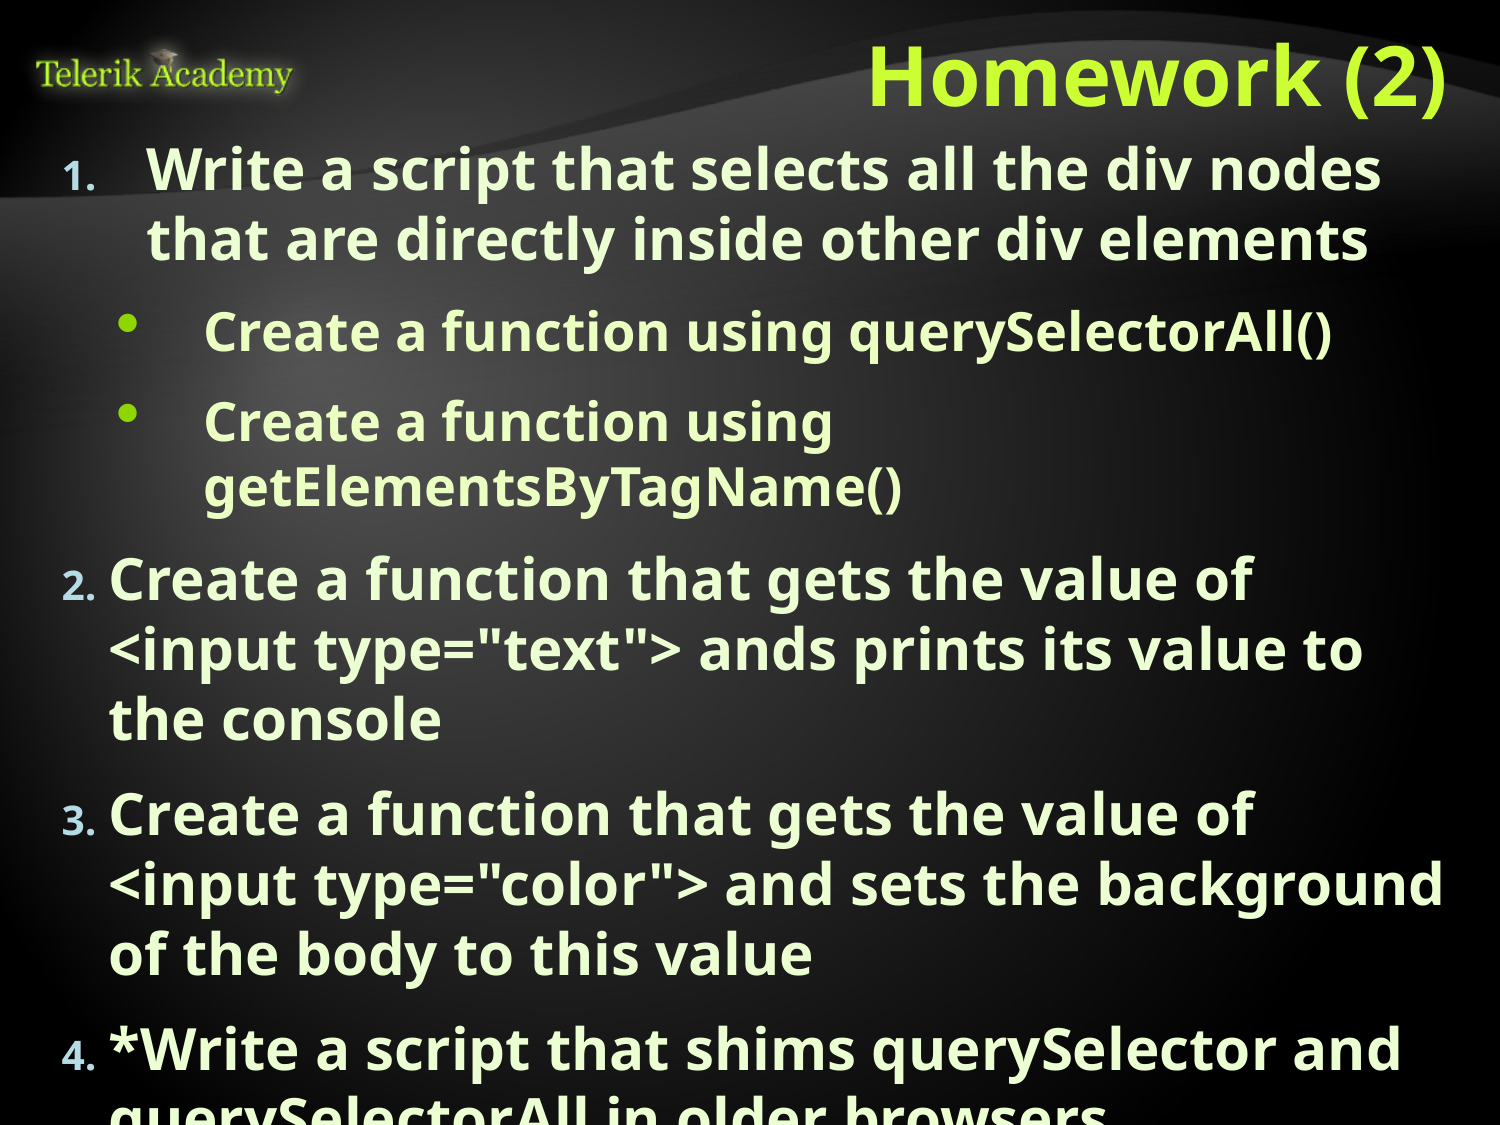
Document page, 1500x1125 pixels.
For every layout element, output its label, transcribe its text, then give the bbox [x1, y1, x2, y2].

title Homework (2) [300, 12, 1463, 125]
list Write a script that selects all the div nodes that are directly inside other div elements Create a function using querySelectorAll() Create a function using getElementsByTagName() Create a function that gets the value of <input type="text"> ands prints its value to the console Crеate a function that gets the value of <input type="color"> and sets the background of the body to this value *Write a script that shims querySelector and querySelectorAll in older browsers [37, 125, 1463, 1075]
picture [0, 0, 1500, 1125]
